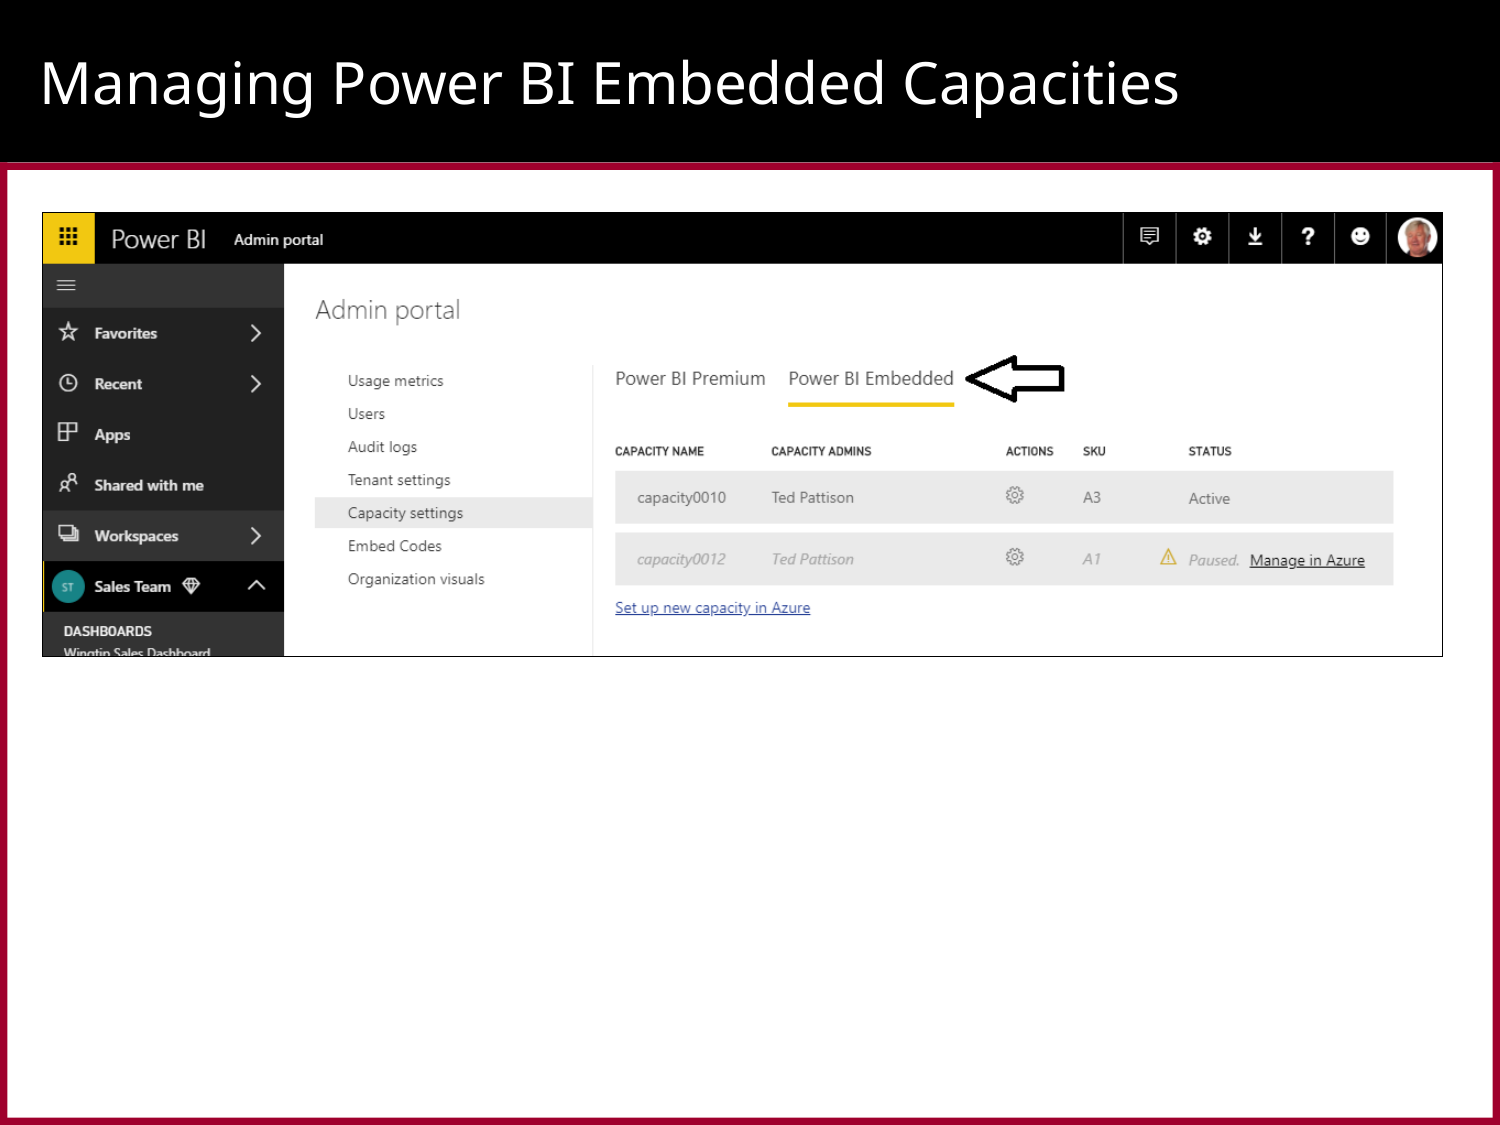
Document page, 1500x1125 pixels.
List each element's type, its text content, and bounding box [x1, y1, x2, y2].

picture [42, 212, 1443, 658]
title Managing Power BI Embedded Capacities [24, 12, 1438, 150]
